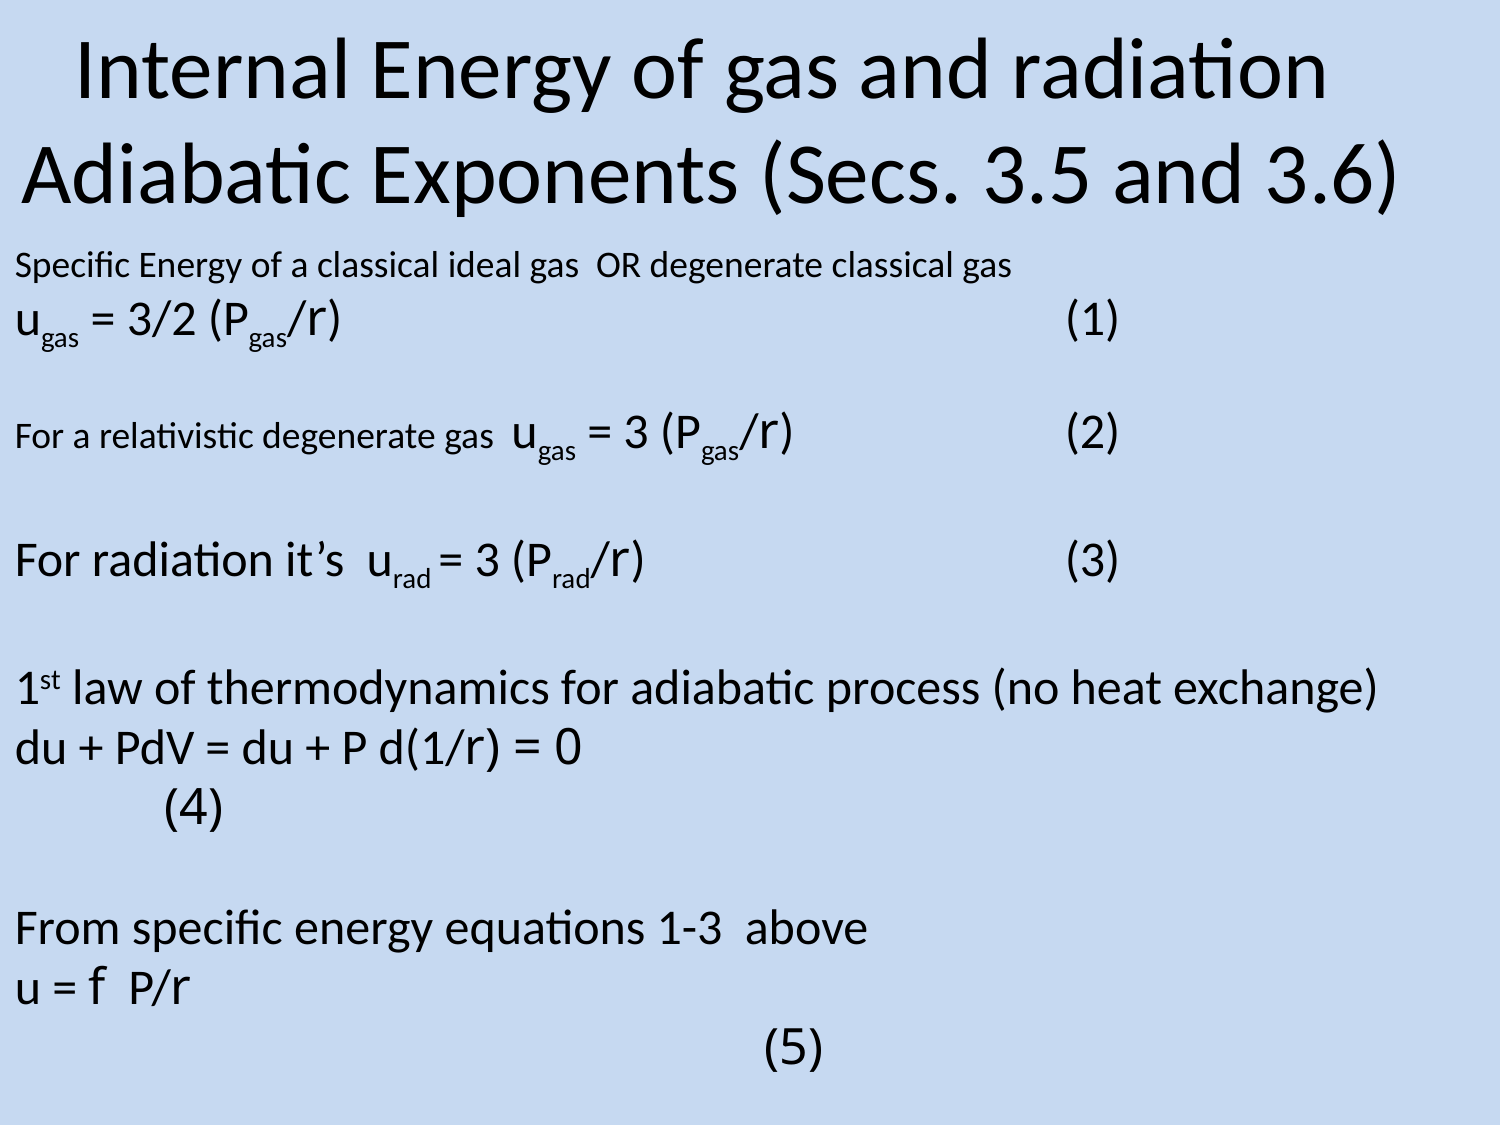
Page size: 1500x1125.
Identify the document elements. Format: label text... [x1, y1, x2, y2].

text_box Specific Energy of a classical ideal gas OR degenerate classical gas ugas = 3/2 (Pgas/r) (1) For a relativistic degenerate gas ugas = 3 (Pgas/r) (2) For radiation it’s urad = 3 (Prad/r) (3) 1st law of thermodynamics for adiabatic process (no heat exchange) du + PdV = du + P d(1/r) = 0 (4) From specific energy equations 1-3 above u = f P/r (5) Differentiating (5) and substituting (4) yields P a rf+1/f P= Krg where g is the adiabatic index [0, 232, 1464, 1125]
title Internal Energy of gas and radiation Adiabatic Exponents (Secs. 3.5 and 3.6) [0, 0, 1425, 232]
